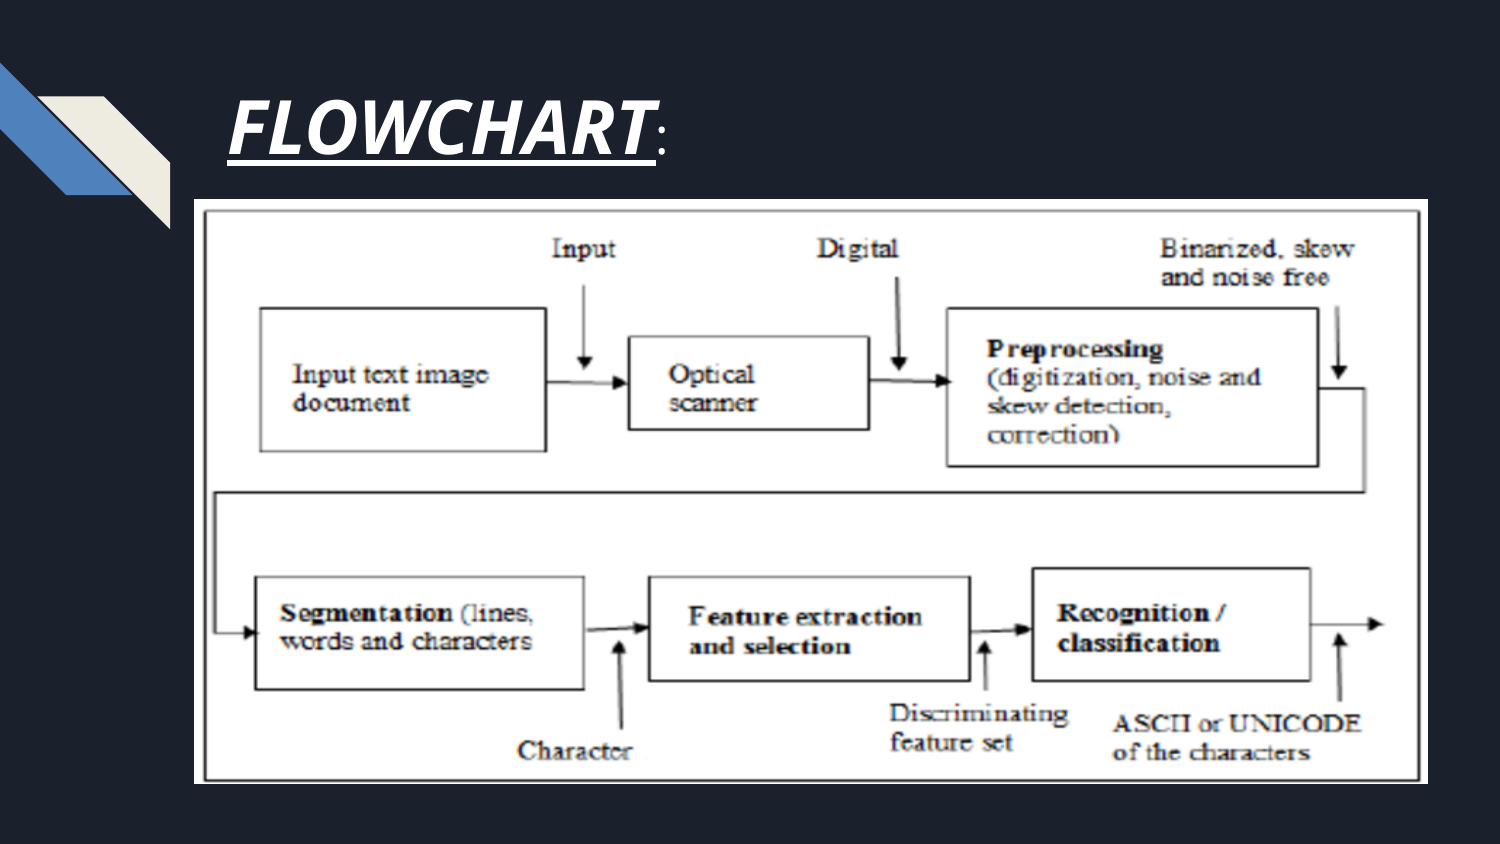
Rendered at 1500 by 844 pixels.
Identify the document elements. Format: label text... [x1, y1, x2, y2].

picture [194, 199, 1429, 784]
text_box FLOWCHART: [212, 64, 1368, 197]
